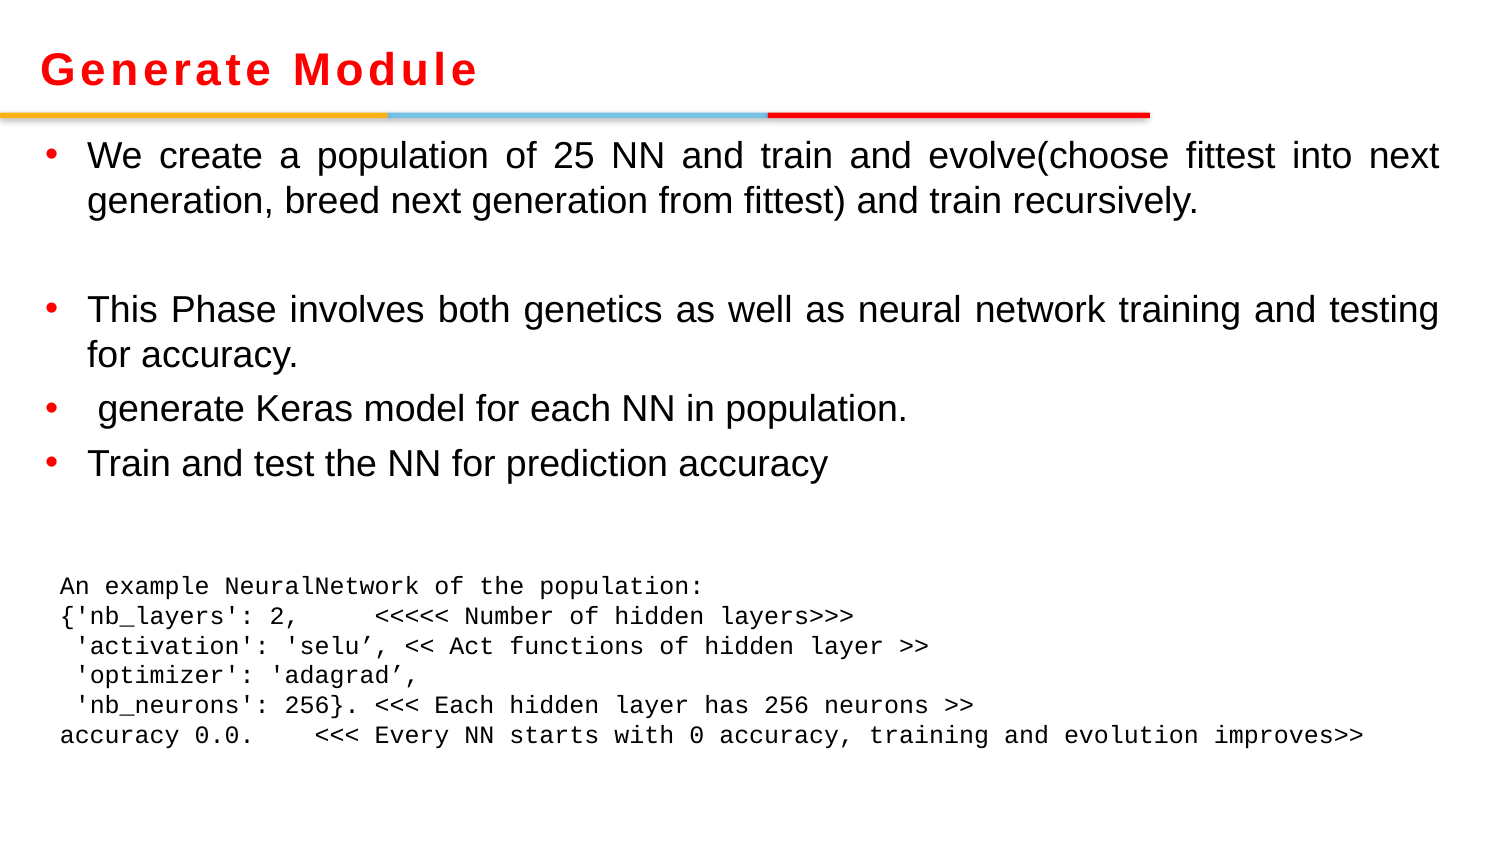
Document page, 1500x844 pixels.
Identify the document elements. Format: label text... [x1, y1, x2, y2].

text_box An example NeuralNetwork of the population: {'nb_layers': 2, <<<<< Number of hidden layers>>> 'activation': 'selu’, << Act functions of hidden layer >> 'optimizer': 'adagrad’, 'nb_neurons': 256}. <<< Each hidden layer has 256 neurons >> accuracy 0.0. <<< Every NN starts with 0 accuracy, training and evolution improves>> [45, 561, 1415, 757]
list Generate Module [40, 19, 1113, 115]
list We create a population of 25 NN and train and evolve(choose fittest into next generation, breed next generation from fittest) and train recursively. This Phase involves both genetics as well as neural network training and testing for accuracy. generate Keras model for each NN in population. Train and test the NN for prediction accuracy [45, 123, 1440, 508]
